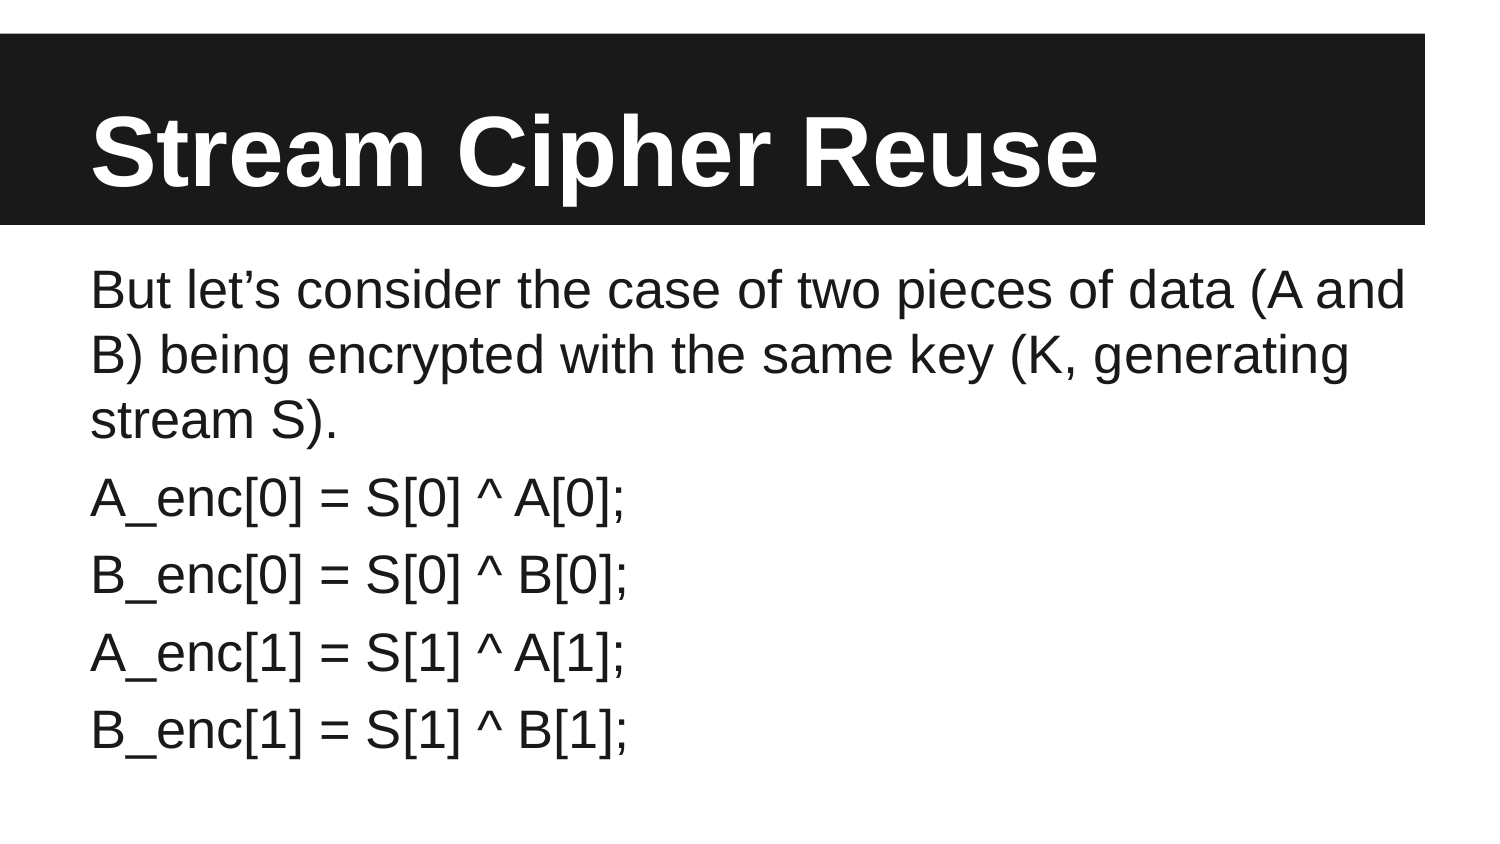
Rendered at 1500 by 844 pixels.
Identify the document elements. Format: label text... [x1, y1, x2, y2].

list But let’s consider the case of two pieces of data (A and B) being encrypted with the same key (K, generating stream S). A_enc[0] = S[0] ^ A[0]; B_enc[0] = S[0] ^ B[0]; A_enc[1] = S[1] ^ A[1]; B_enc[1] = S[1] ^ B[1]; See the problem here? [75, 239, 1425, 808]
title Stream Cipher Reuse [75, 33, 1425, 221]
